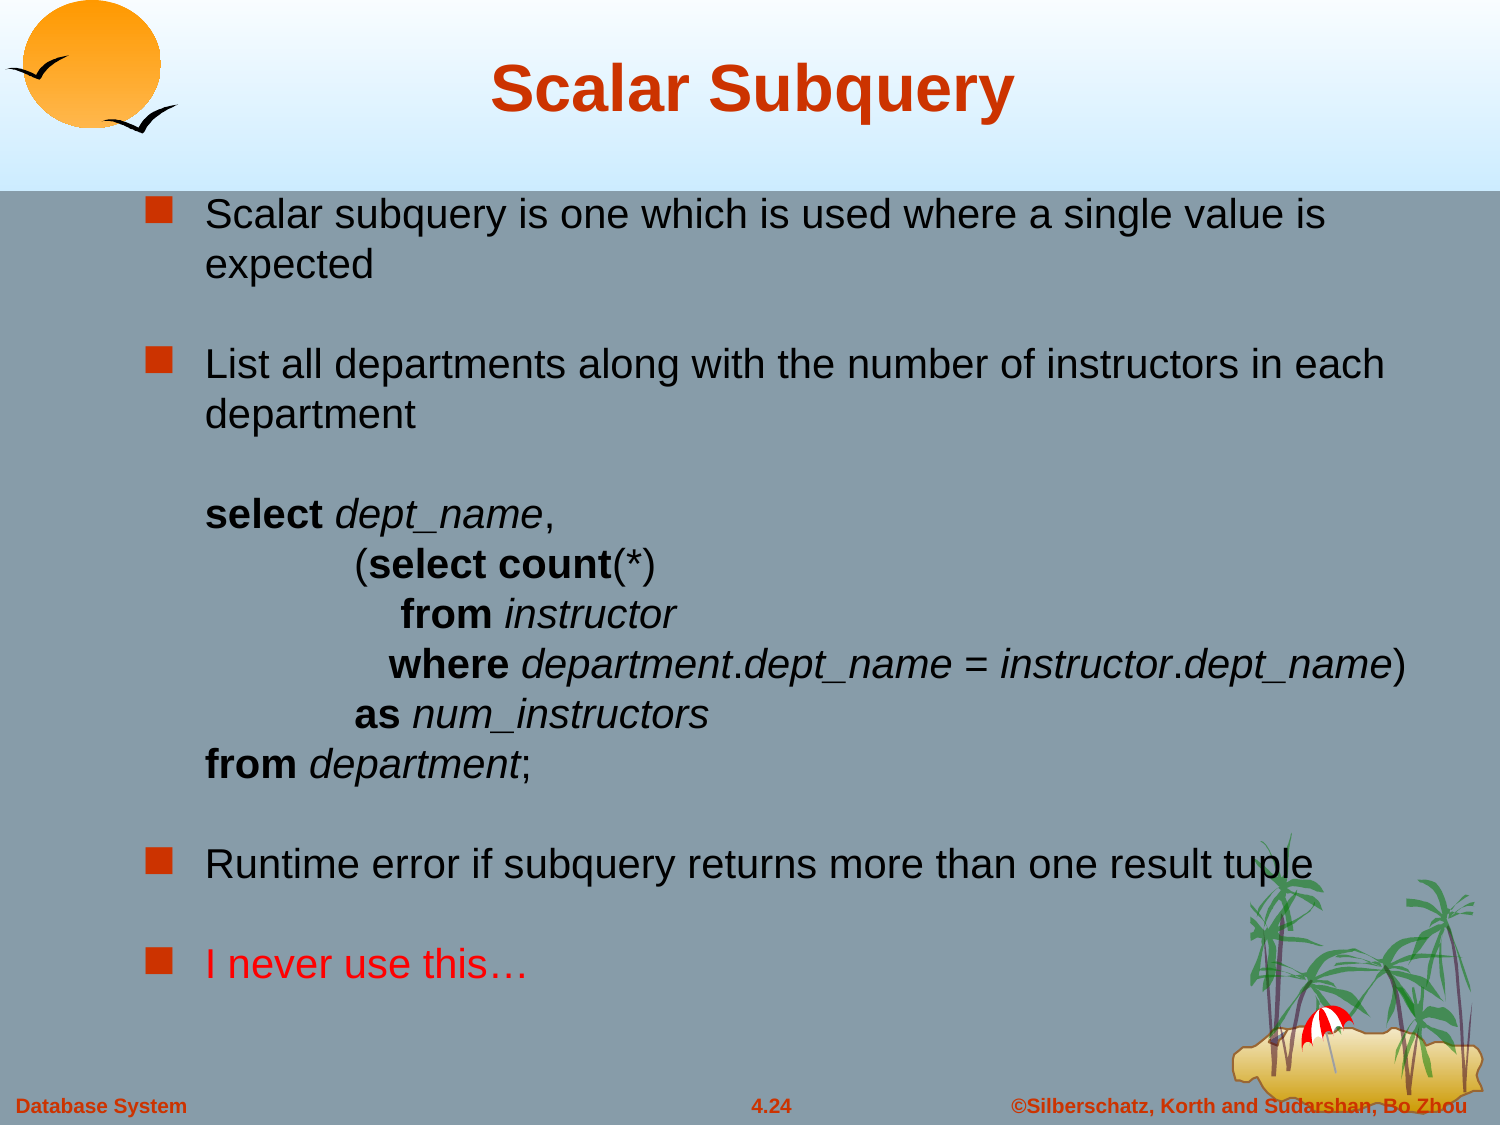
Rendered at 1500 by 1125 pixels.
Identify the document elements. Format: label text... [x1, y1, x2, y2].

list Scalar subquery is one which is used where a single value is expected List all departments along with the number of instructors in each department select dept_name, (select count(*) from instructor where department.dept_name = instructor.dept_name) as num_instructors from department; Runtime error if subquery returns more than one result tuple I never use this… [133, 179, 1456, 984]
title Scalar Subquery [90, 32, 1416, 134]
